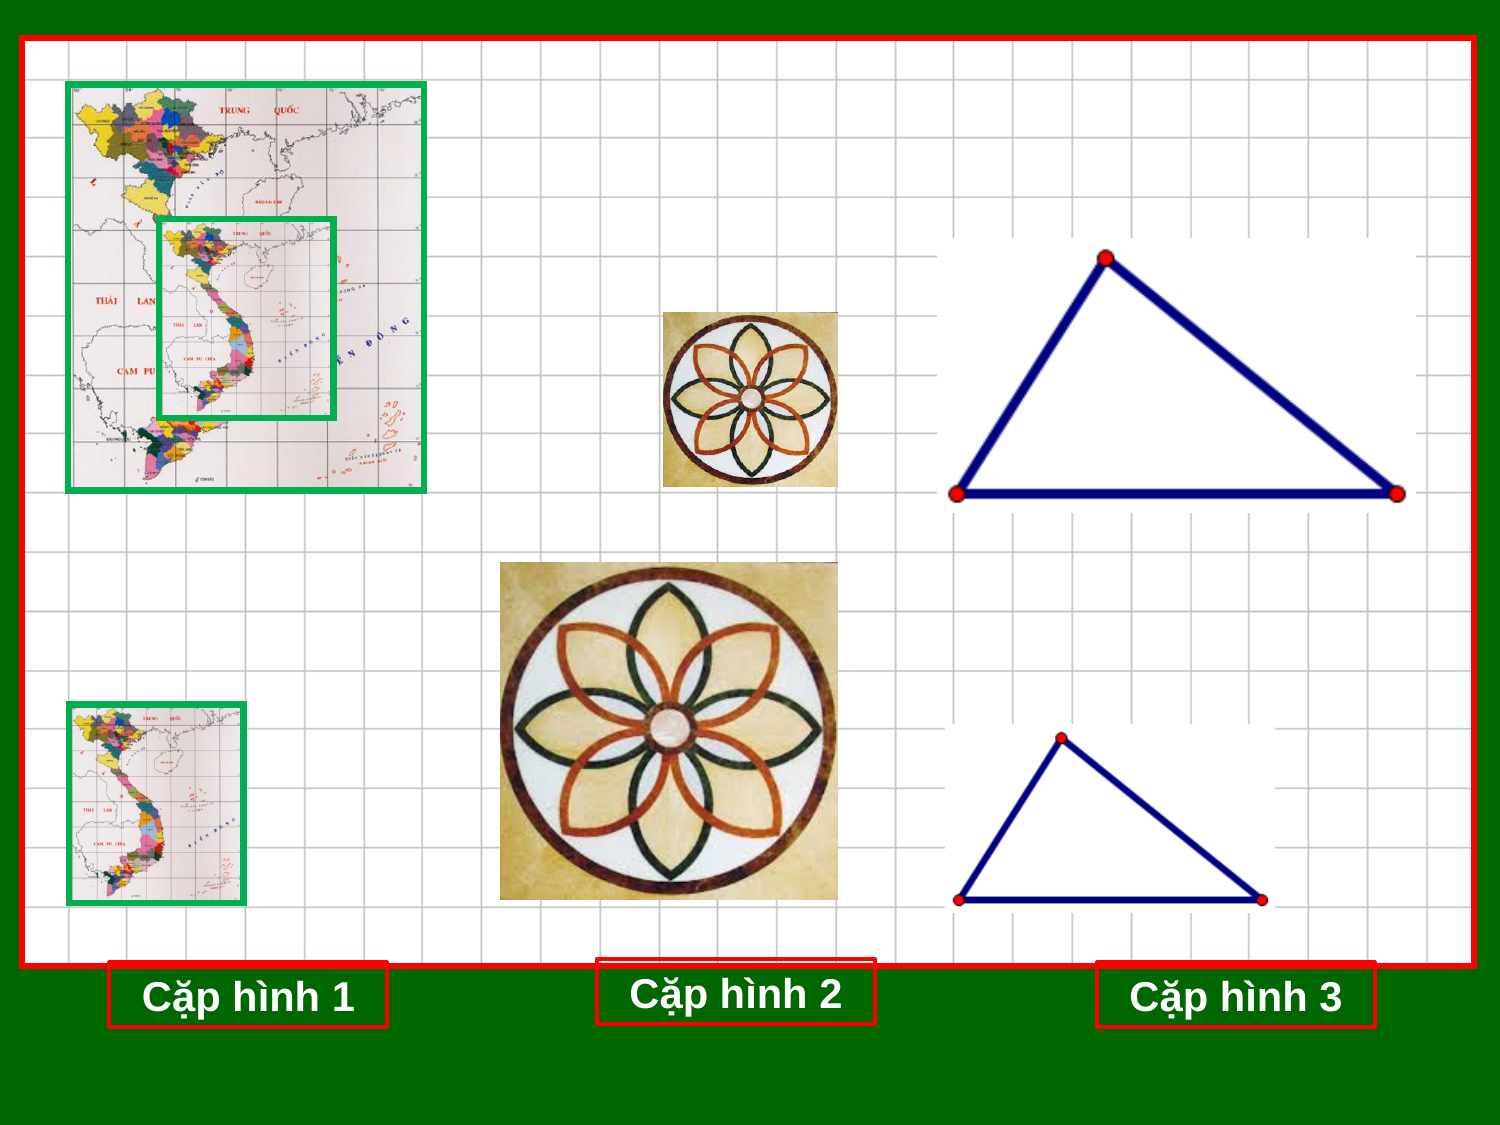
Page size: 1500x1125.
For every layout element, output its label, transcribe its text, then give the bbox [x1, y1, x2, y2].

text_box Cặp hình 3 [1096, 963, 1375, 1028]
text_box Cặp hình 1 [109, 963, 388, 1028]
picture [24, 41, 1471, 963]
text_box Cặp hình 2 [596, 963, 875, 1025]
